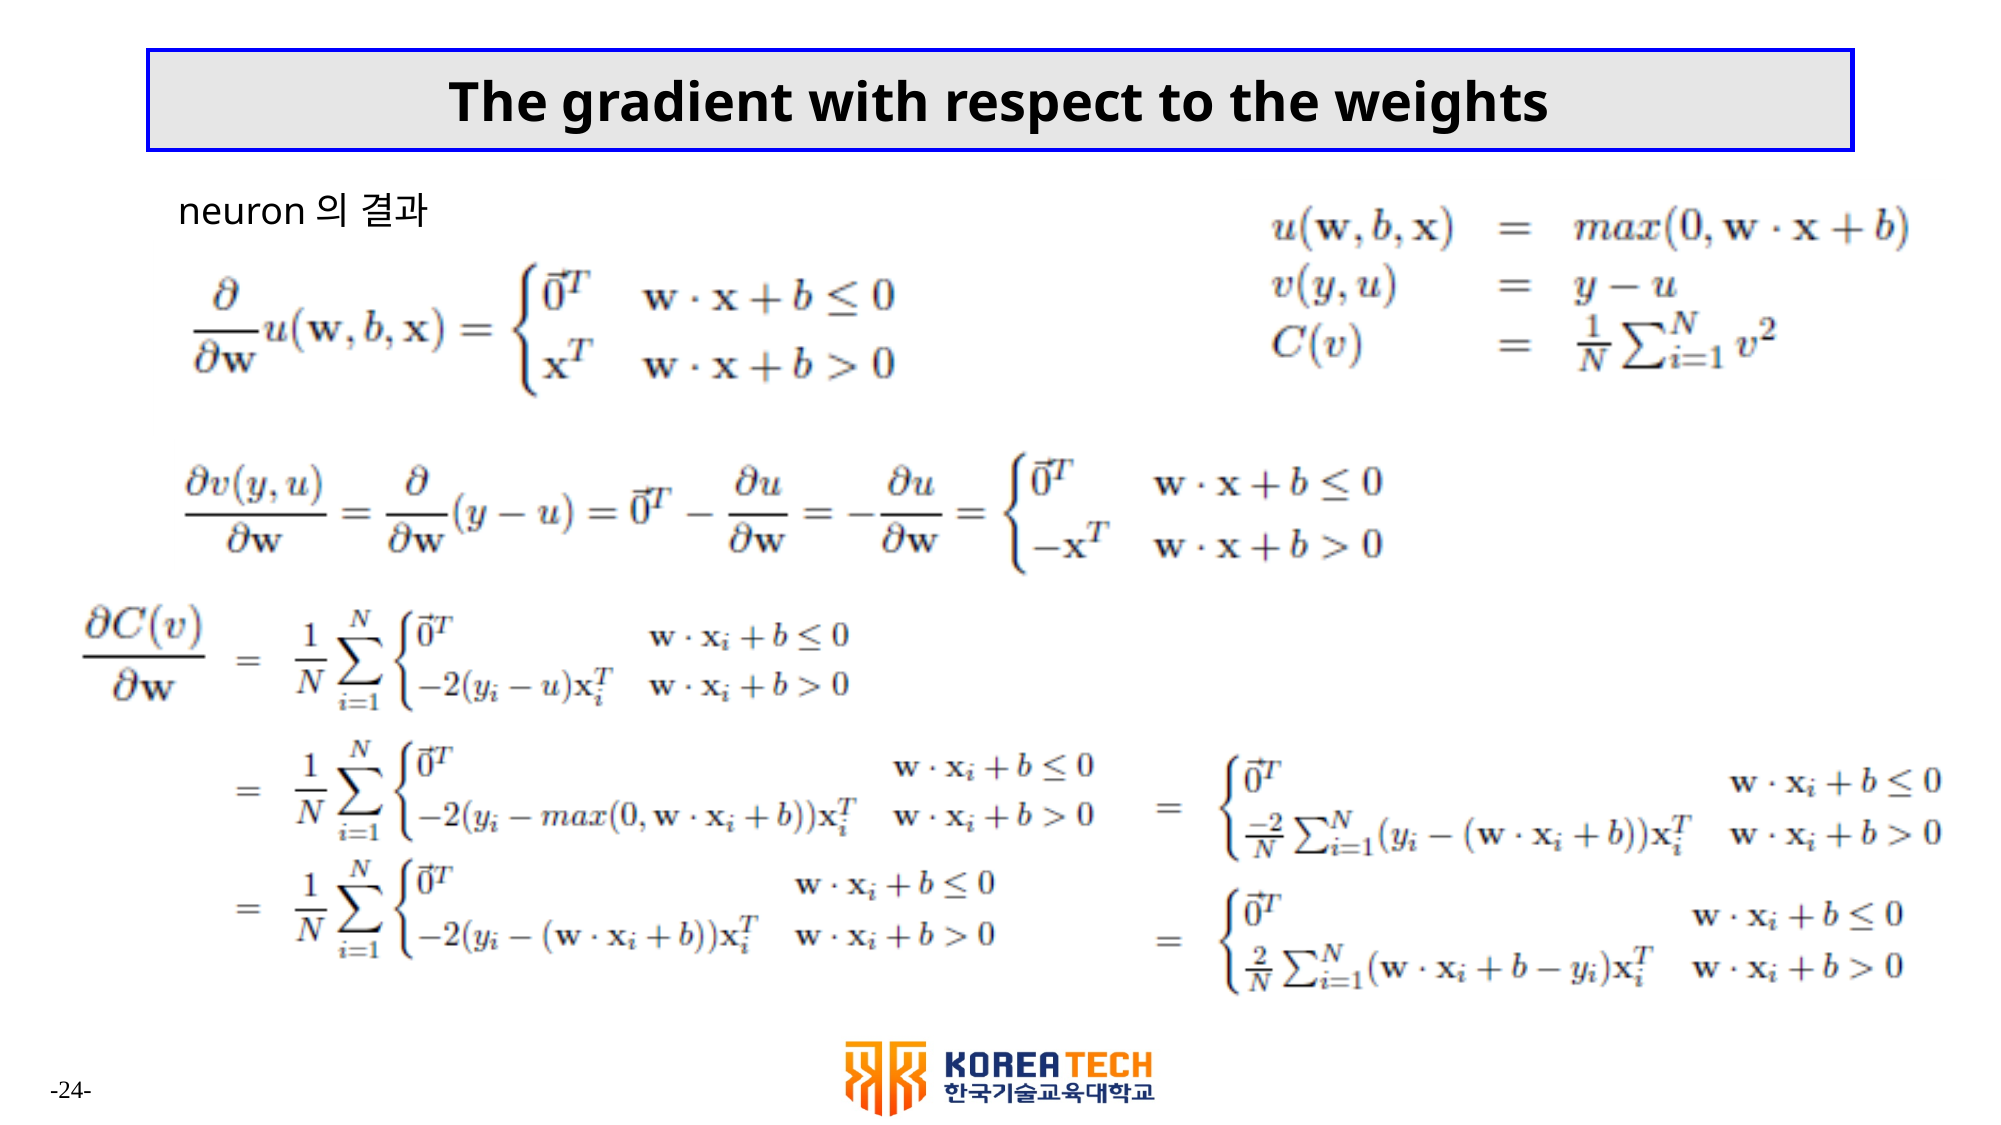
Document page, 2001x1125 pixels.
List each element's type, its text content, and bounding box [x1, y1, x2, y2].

picture [810, 1035, 1190, 1121]
title The gradient with respect to the weights [146, 48, 1855, 152]
slide_number -24- [0, 1065, 142, 1125]
picture [152, 240, 977, 437]
picture [1235, 178, 1946, 396]
text_box neuron의 결과 [153, 180, 445, 239]
picture [41, 439, 1971, 1010]
